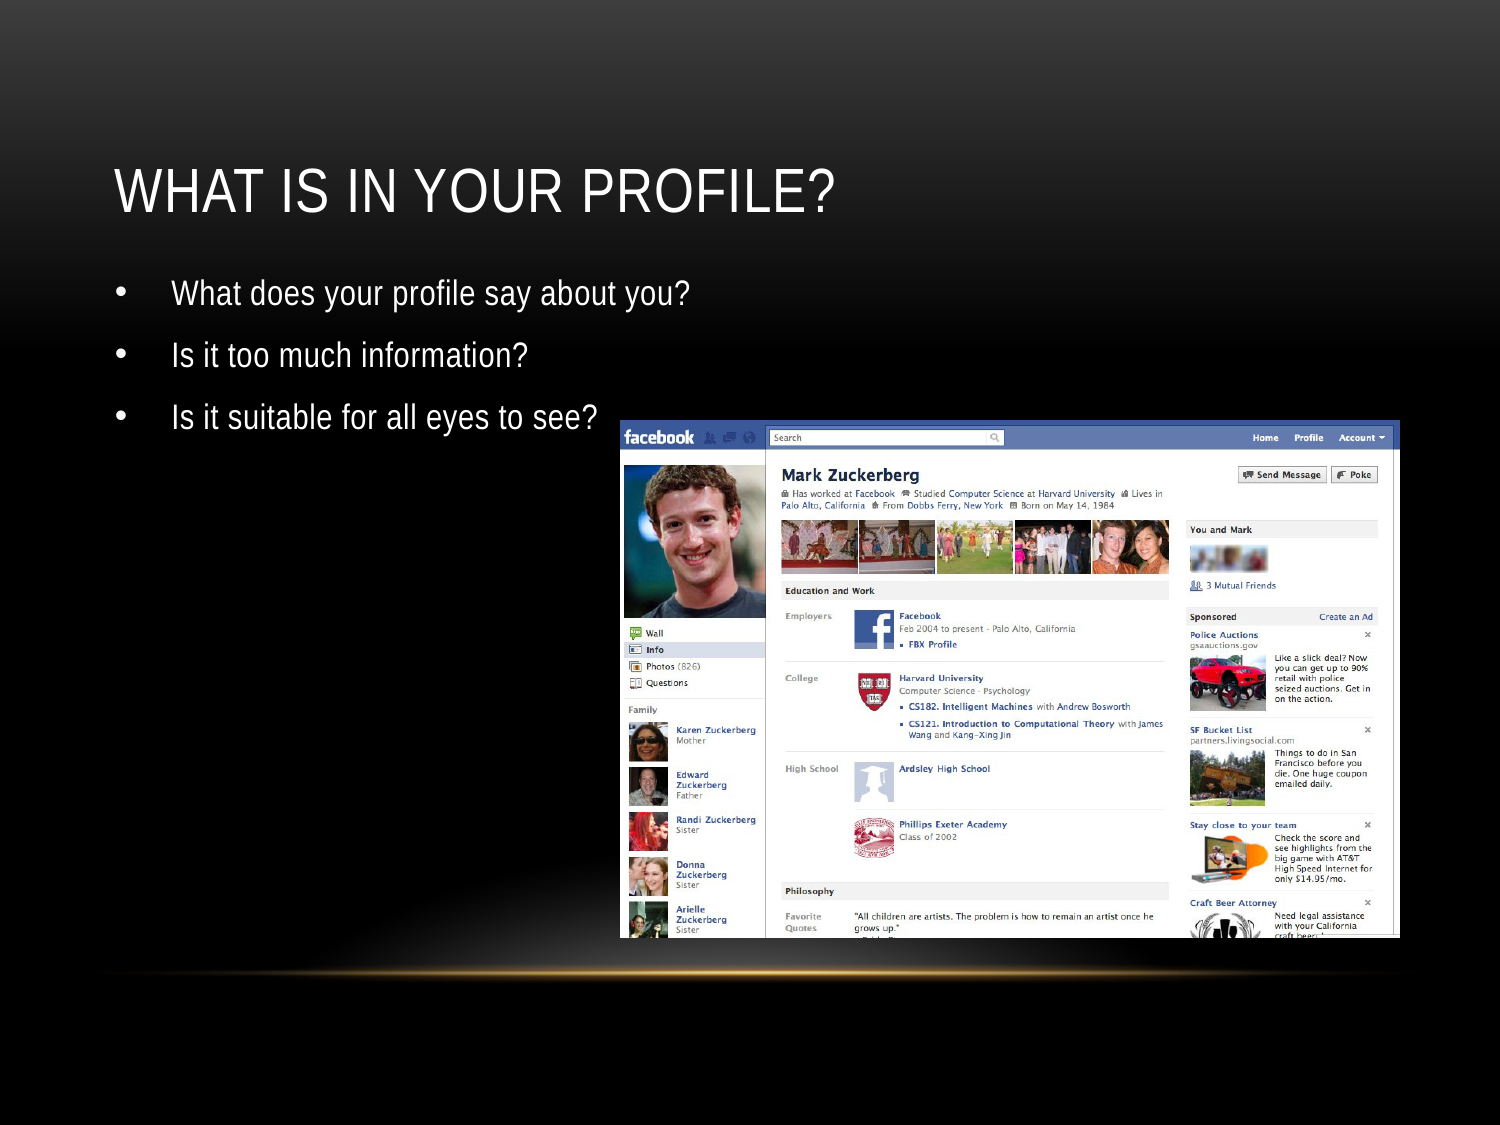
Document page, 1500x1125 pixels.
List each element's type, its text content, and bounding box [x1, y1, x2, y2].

list What does your profile say about you? Is it too much information? Is it suitable for all eyes to see? [99, 262, 1400, 938]
title What is in your profile? [99, 45, 1400, 233]
picture [0, 0, 1500, 1125]
